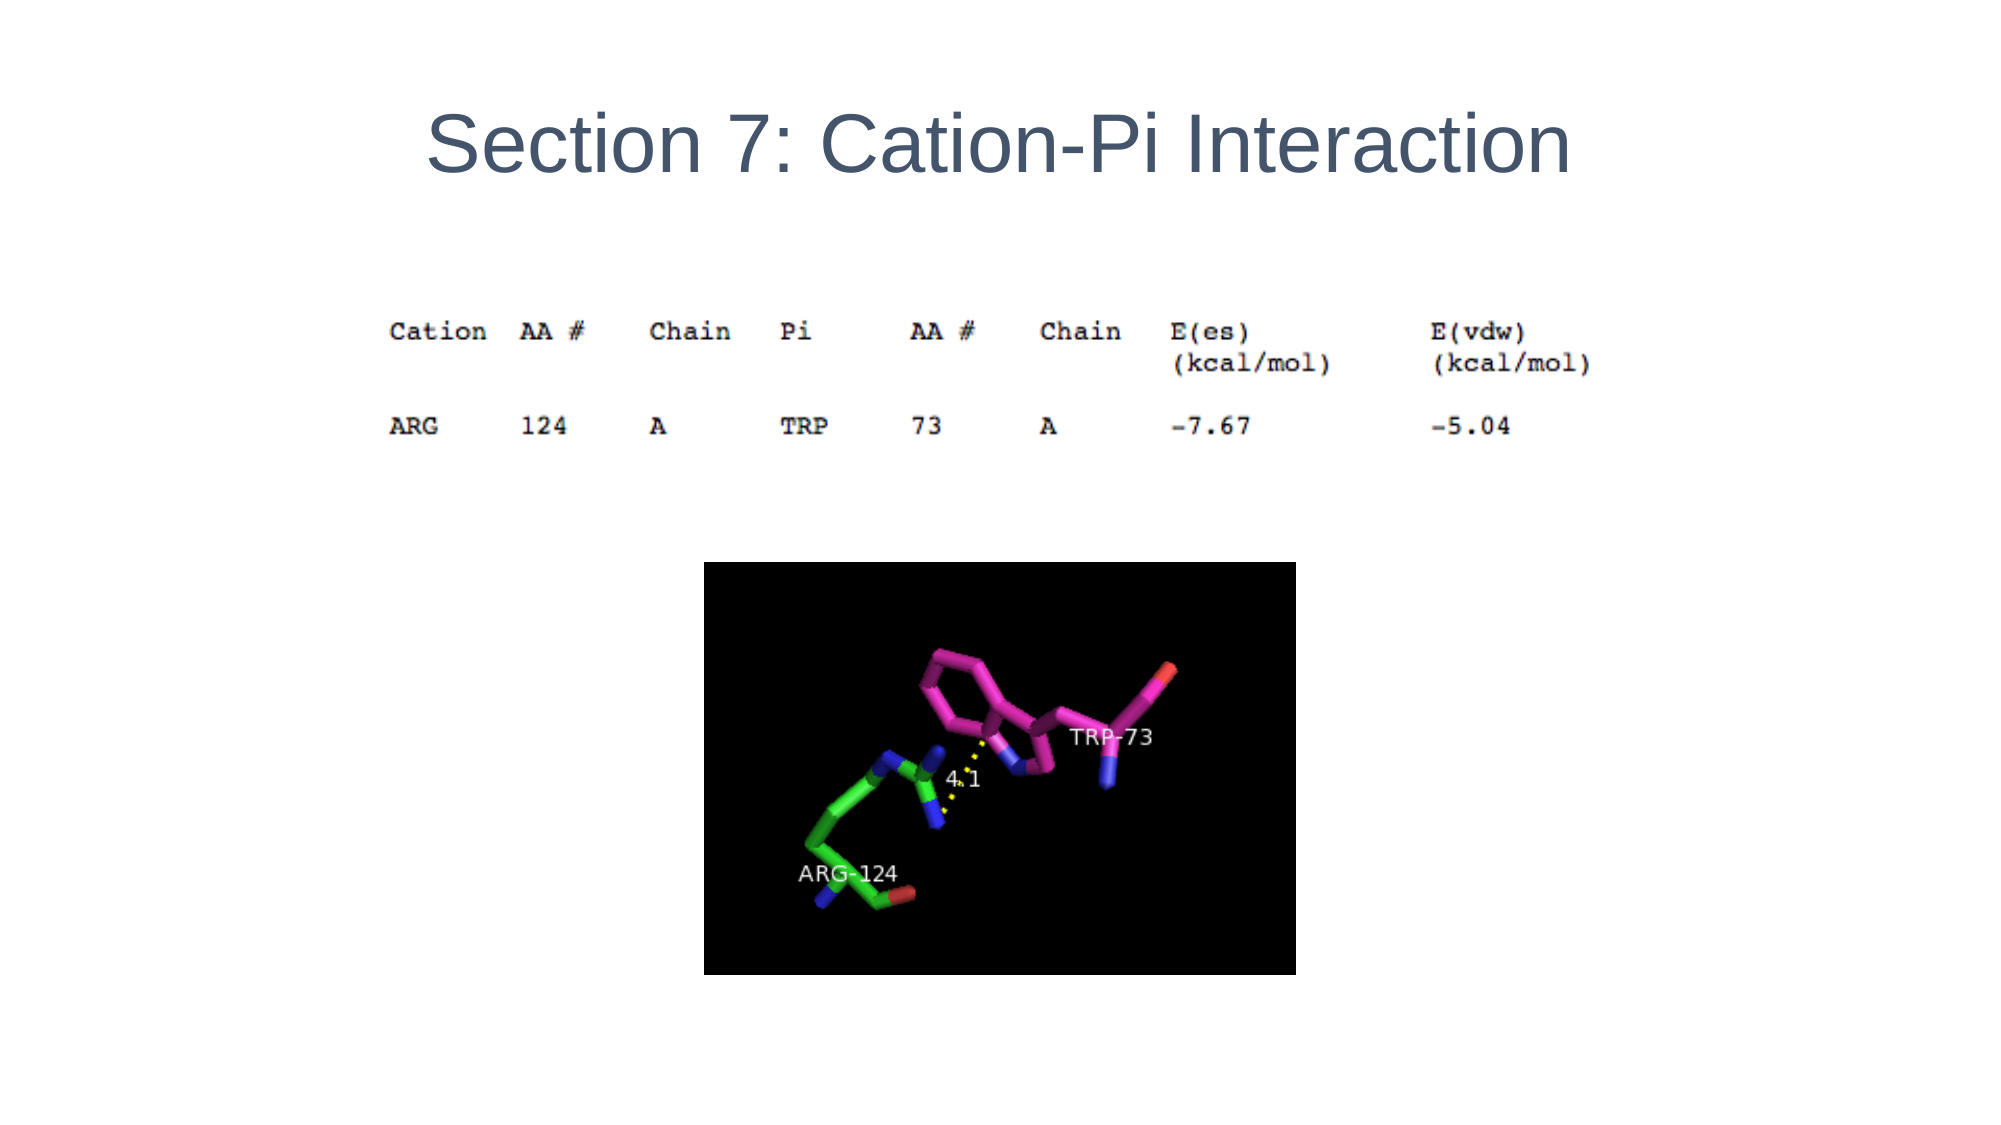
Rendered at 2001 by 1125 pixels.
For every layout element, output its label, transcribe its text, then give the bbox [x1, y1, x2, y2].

picture [704, 562, 1296, 975]
title Section 7: Cation-Pi Interaction [99, 45, 1900, 233]
picture [386, 298, 1614, 443]
